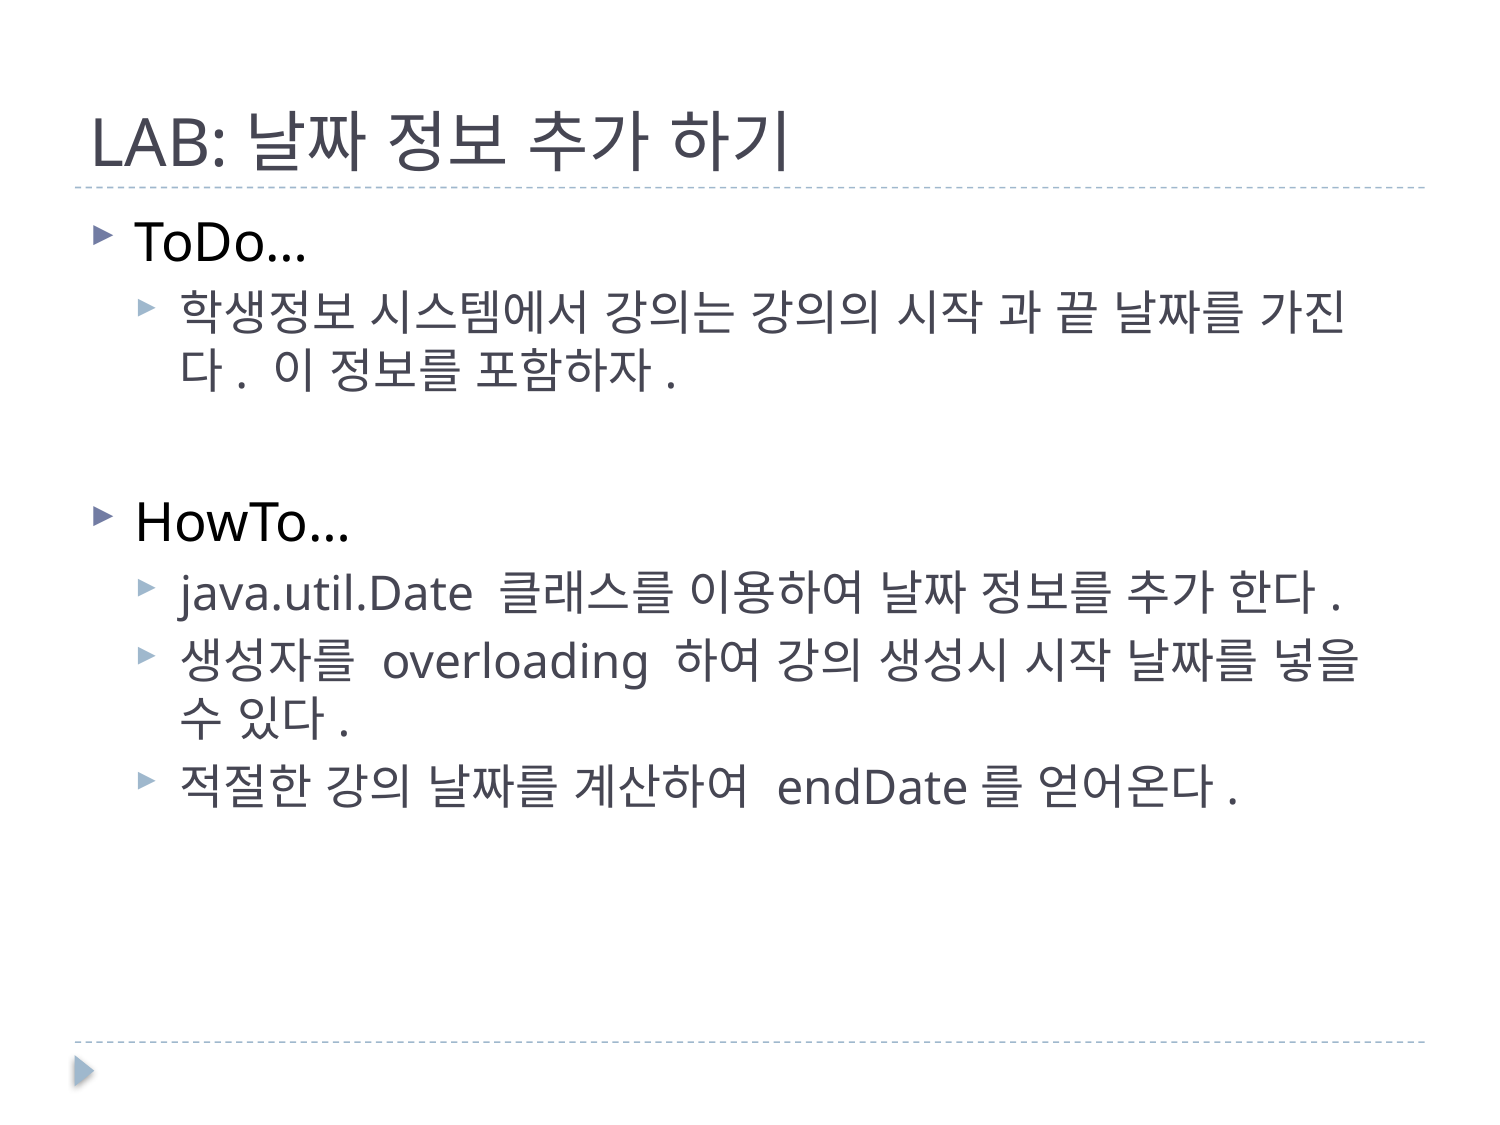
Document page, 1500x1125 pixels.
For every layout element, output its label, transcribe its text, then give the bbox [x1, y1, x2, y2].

title LAB:날짜 정보 추가 하기 [75, 24, 1425, 188]
list ToDo… 학생정보 시스템에서 강의는 강의의 시작 과 끝 날짜를 가진다. 이 정보를 포함하자. HowTo… java.util.Date 클래스를 이용하여 날짜 정보를 추가 한다. 생성자를 overloading 하여 강의 생성시 시작 날짜를 넣을 수 있다. 적절한 강의 날짜를 계산하여 endDate를 얻어온다. [75, 200, 1425, 1010]
